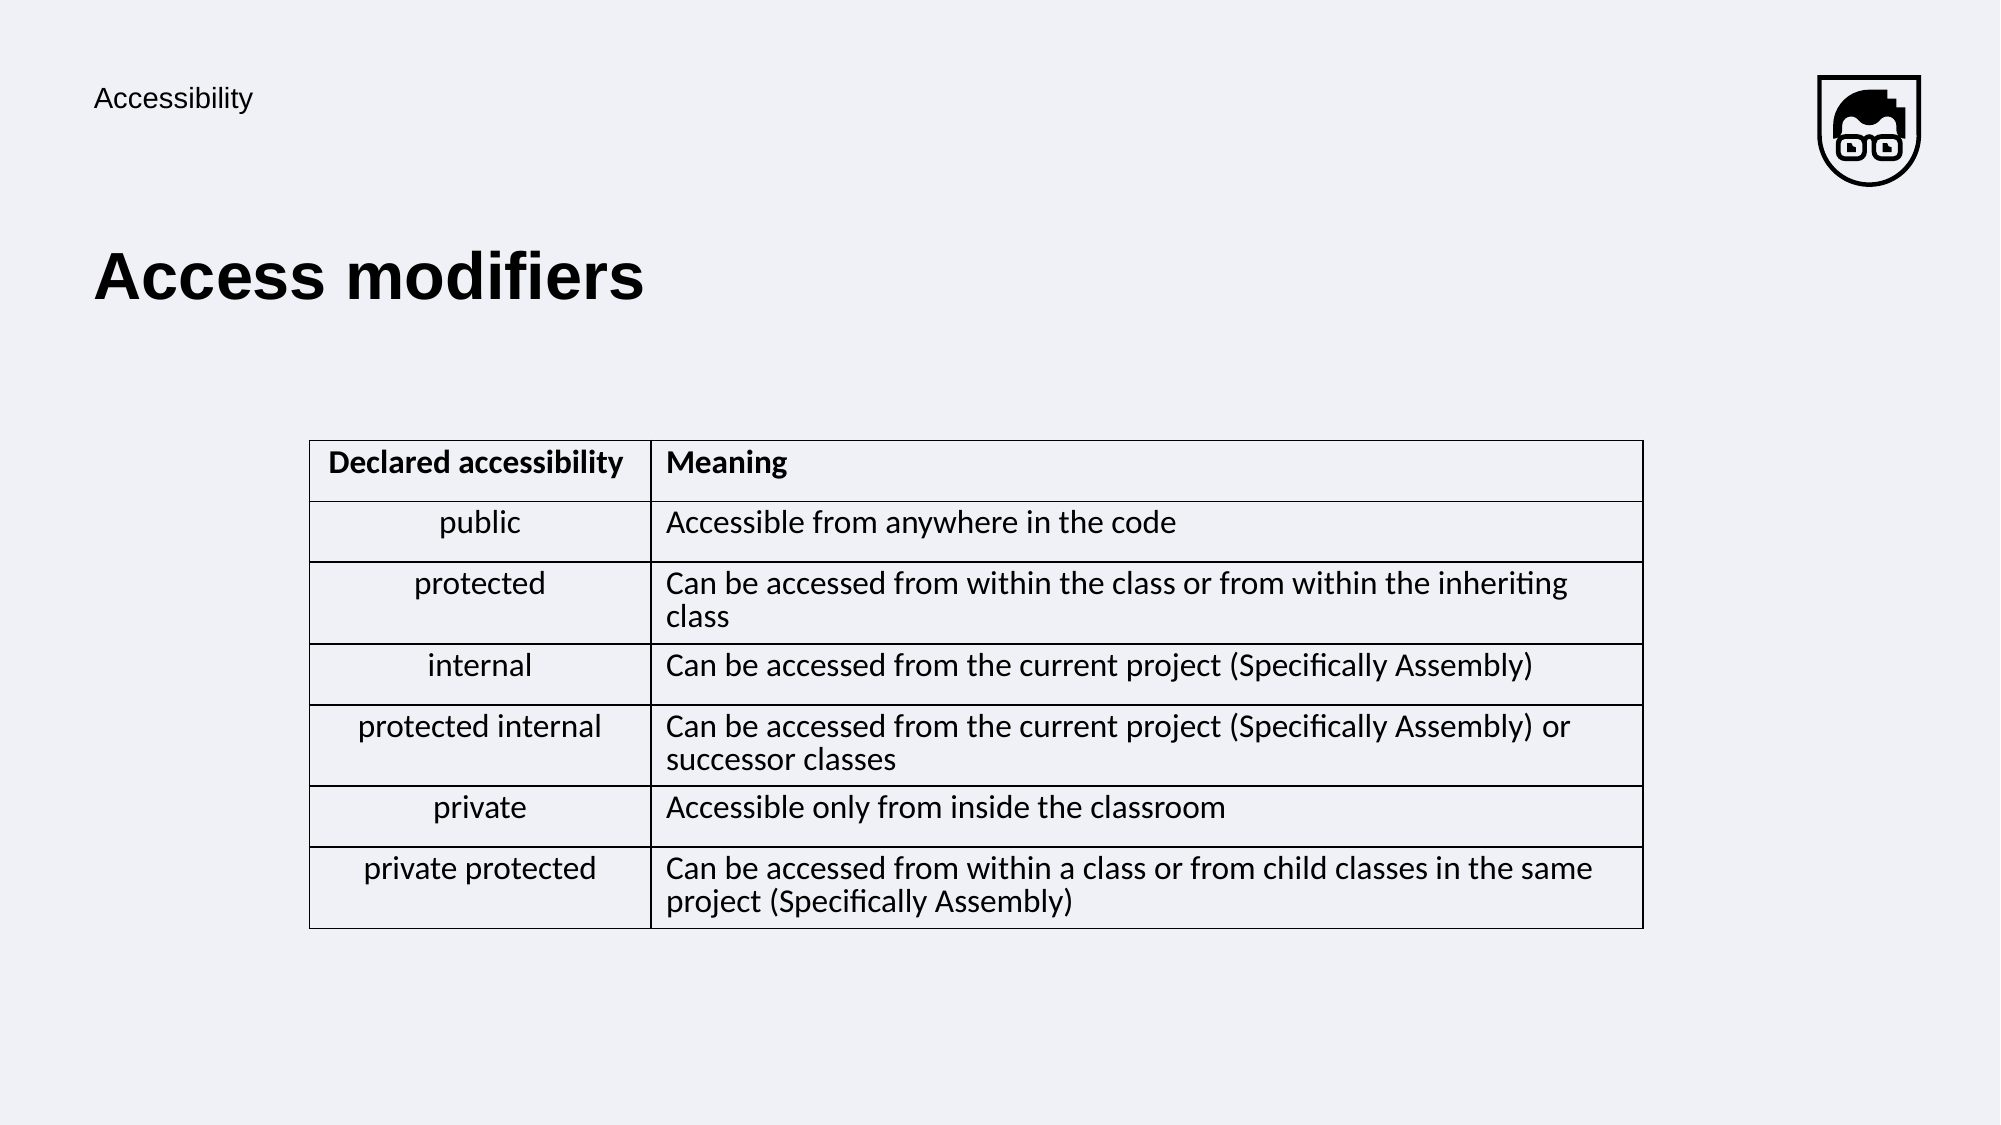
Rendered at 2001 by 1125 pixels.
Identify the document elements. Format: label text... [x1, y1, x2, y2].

table_cell Can be accessed from the current project (Specifically Assembly) [652, 645, 1642, 704]
table_cell public [310, 502, 650, 561]
table_header Declared accessibility [310, 441, 650, 501]
table_header Meaning [652, 441, 1642, 501]
table_cell Can be accessed from within the class or from within the inheriting class [652, 563, 1642, 643]
table_cell Accessible only from inside the classroom [652, 787, 1642, 846]
table_cell protected [310, 563, 650, 643]
table_cell Accessible from anywhere in the code [652, 502, 1642, 561]
table_cell private protected [310, 848, 650, 928]
table_cell protected internal [310, 706, 650, 785]
title Access modifiers [78, 224, 1852, 439]
table_cell private [310, 787, 650, 846]
table_cell Can be accessed from within a class or from child classes in the same project (Specifically Assembly) [652, 848, 1642, 928]
table_cell internal [310, 645, 650, 704]
list Accessibility [78, 75, 1001, 151]
table_cell Can be accessed from the current project (Specifically Assembly) or successor classes [652, 706, 1642, 785]
